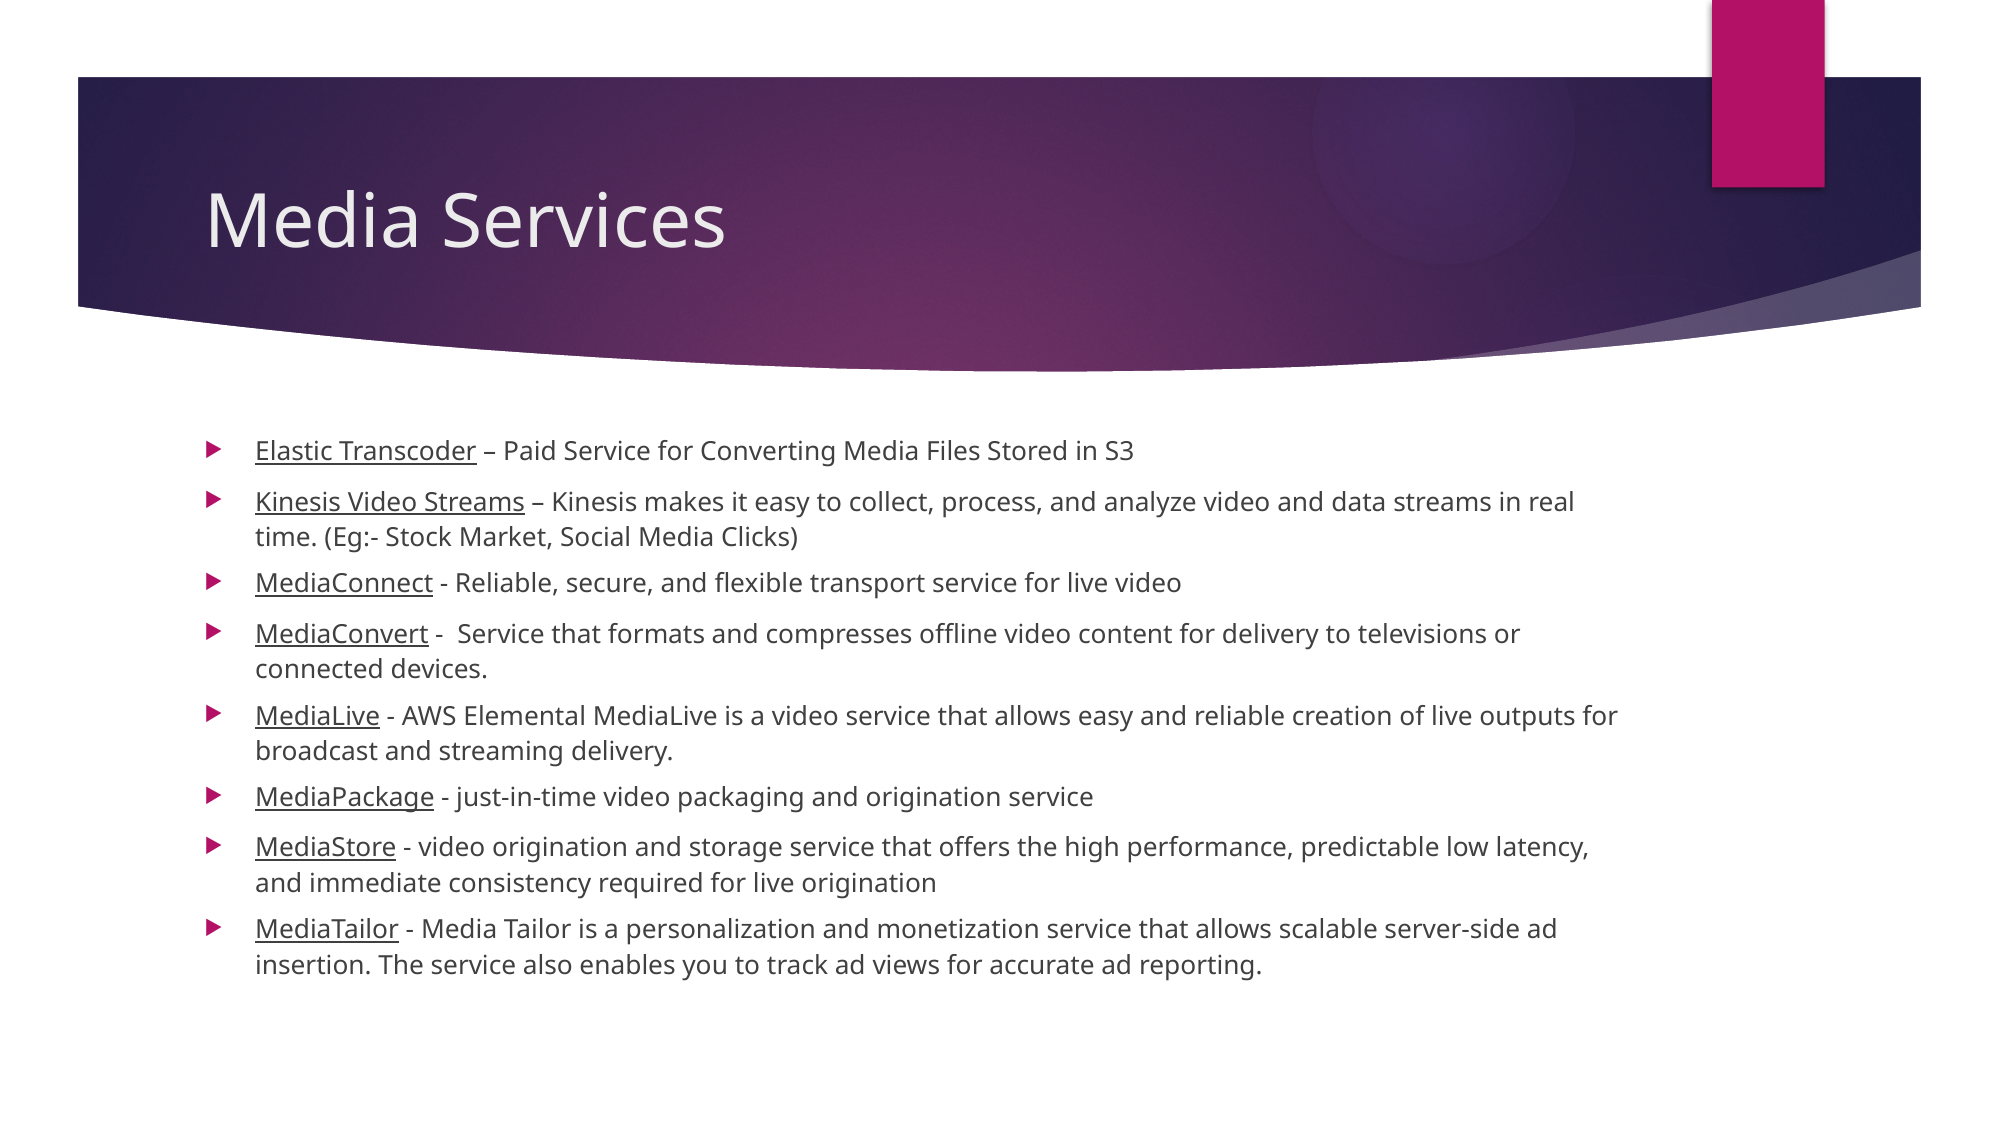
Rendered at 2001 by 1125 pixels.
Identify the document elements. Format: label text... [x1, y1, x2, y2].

title Media Services [189, 159, 1627, 276]
list Elastic Transcoder – Paid Service for Converting Media Files Stored in S3 Kinesis Video Streams – Kinesis makes it easy to collect, process, and analyze video and data streams in real time. (Eg:- Stock Market, Social Media Clicks) MediaConnect - Reliable, secure, and flexible transport service for live video MediaConvert - Service that formats and compresses offline video content for delivery to televisions or connected devices. MediaLive - AWS Elemental MediaLive is a video service that allows easy and reliable creation of live outputs for broadcast and streaming delivery. MediaPackage - just-in-time video packaging and origination service MediaStore - video origination and storage service that offers the high performance, predictable low latency, and immediate consistency required for live origination MediaTailor - Media Tailor is a personalization and monetization service that allows scalable server-side ad insertion. The service also enables you to track ad views for accurate ad reporting. [189, 427, 1638, 988]
